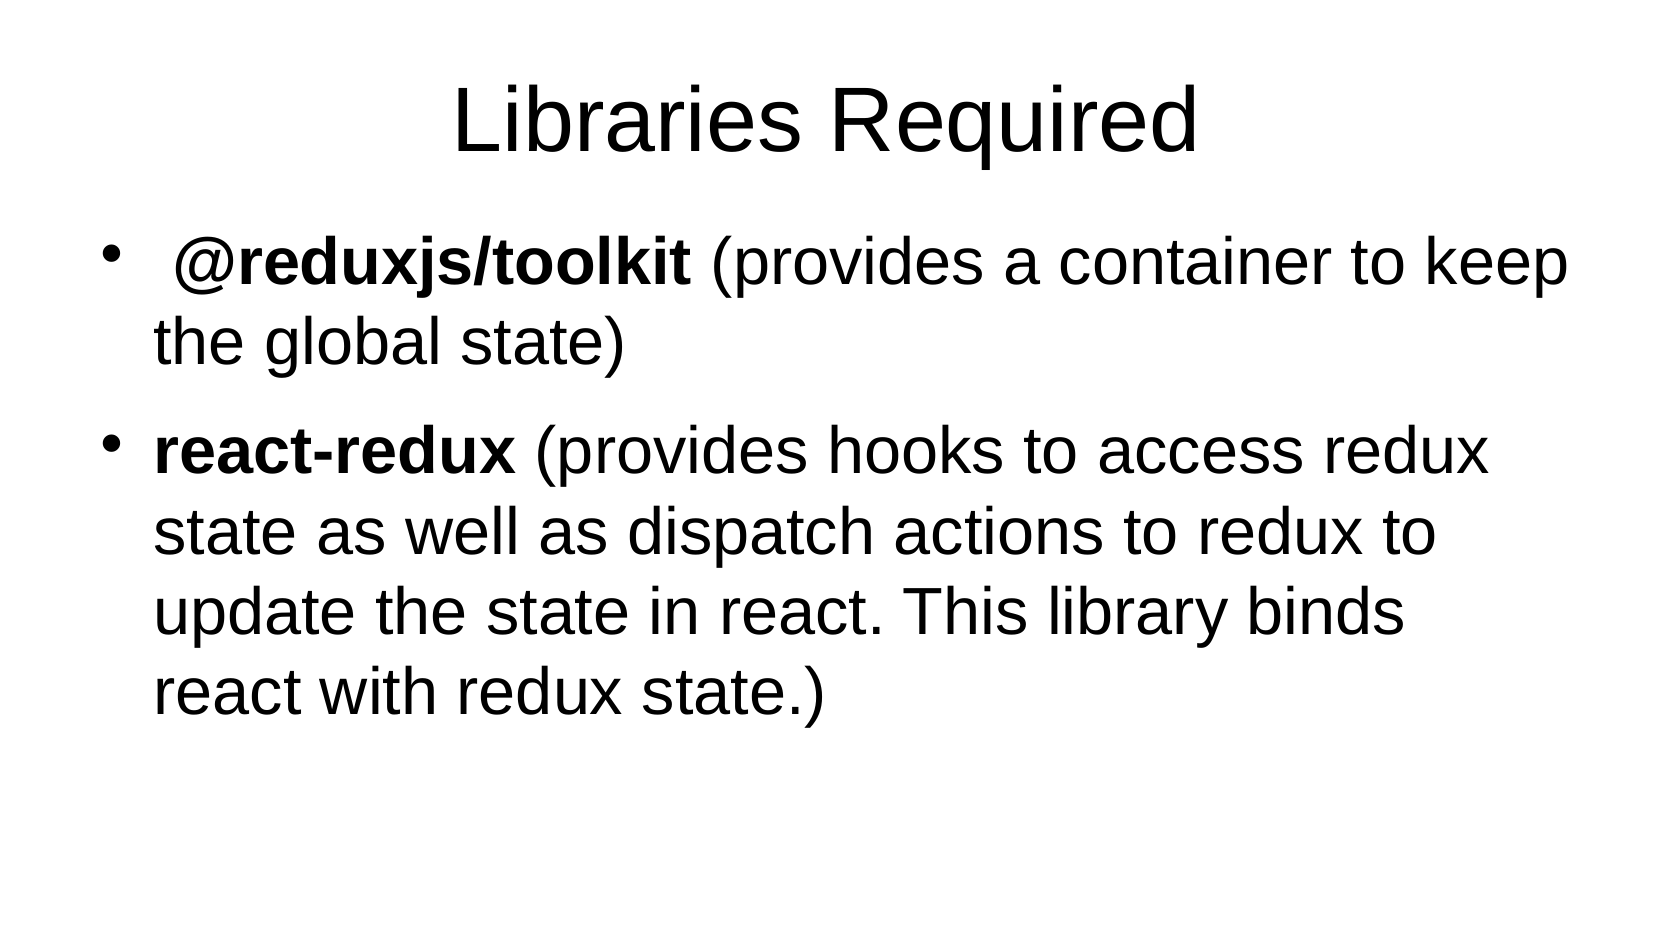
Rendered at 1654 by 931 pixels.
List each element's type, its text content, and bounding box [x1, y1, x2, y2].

list @reduxjs/toolkit (provides a container to keep the global state) react-redux (provides hooks to access redux state as well as dispatch actions to redux to update the state in react. This library binds react with redux state.) [82, 217, 1571, 757]
title Libraries Required [82, 37, 1571, 193]
